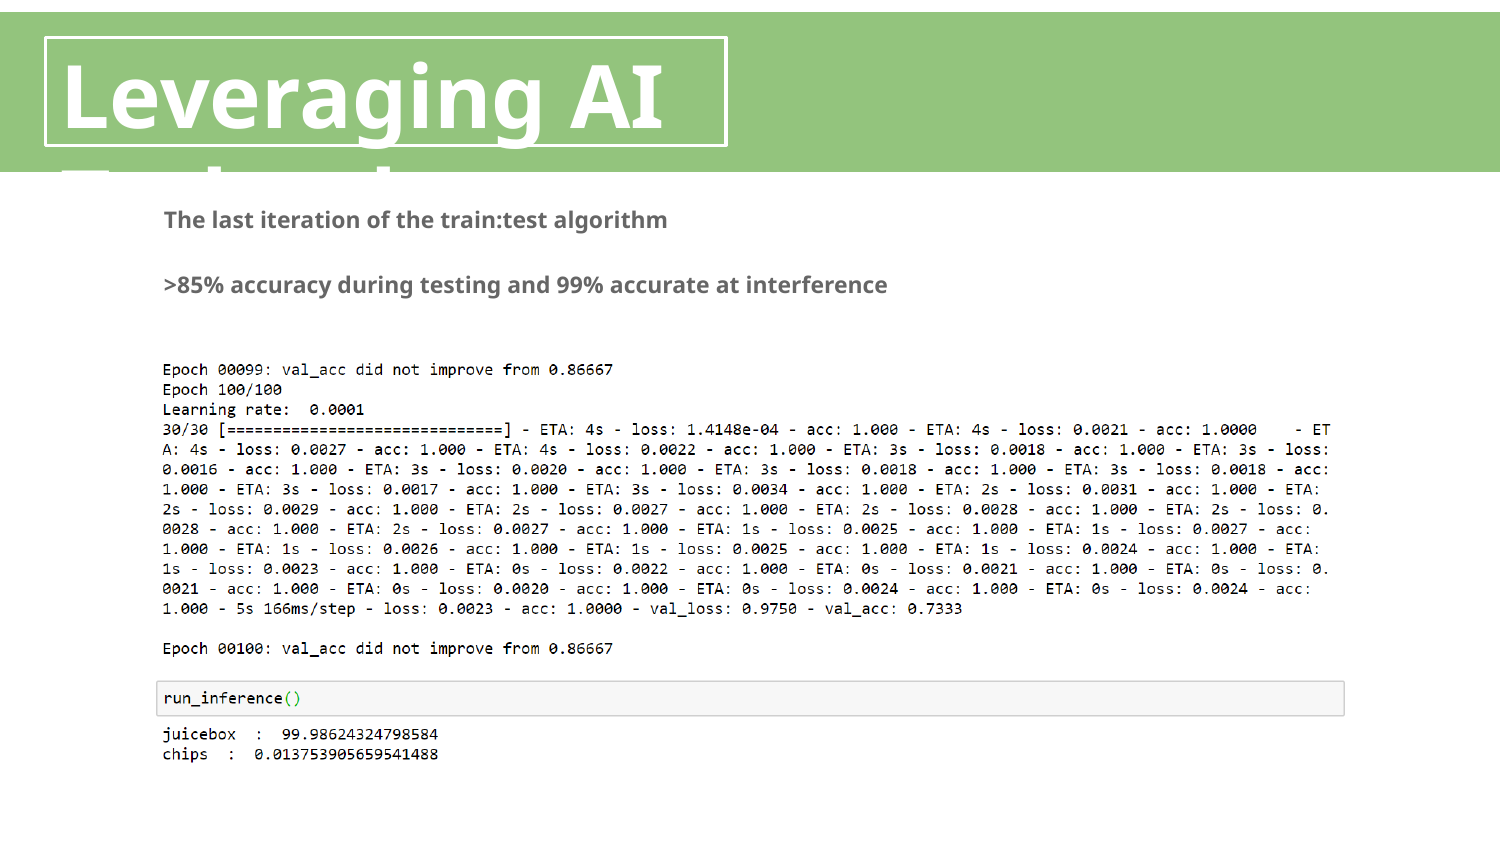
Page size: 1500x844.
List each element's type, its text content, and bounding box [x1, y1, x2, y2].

text_box [0, 12, 1500, 171]
text_box The last iteration of the train:test algorithm >85% accuracy during testing and 99% accurate at interference [148, 187, 1376, 346]
picture [148, 345, 1352, 771]
title Leveraging AI Technology [45, 26, 727, 158]
